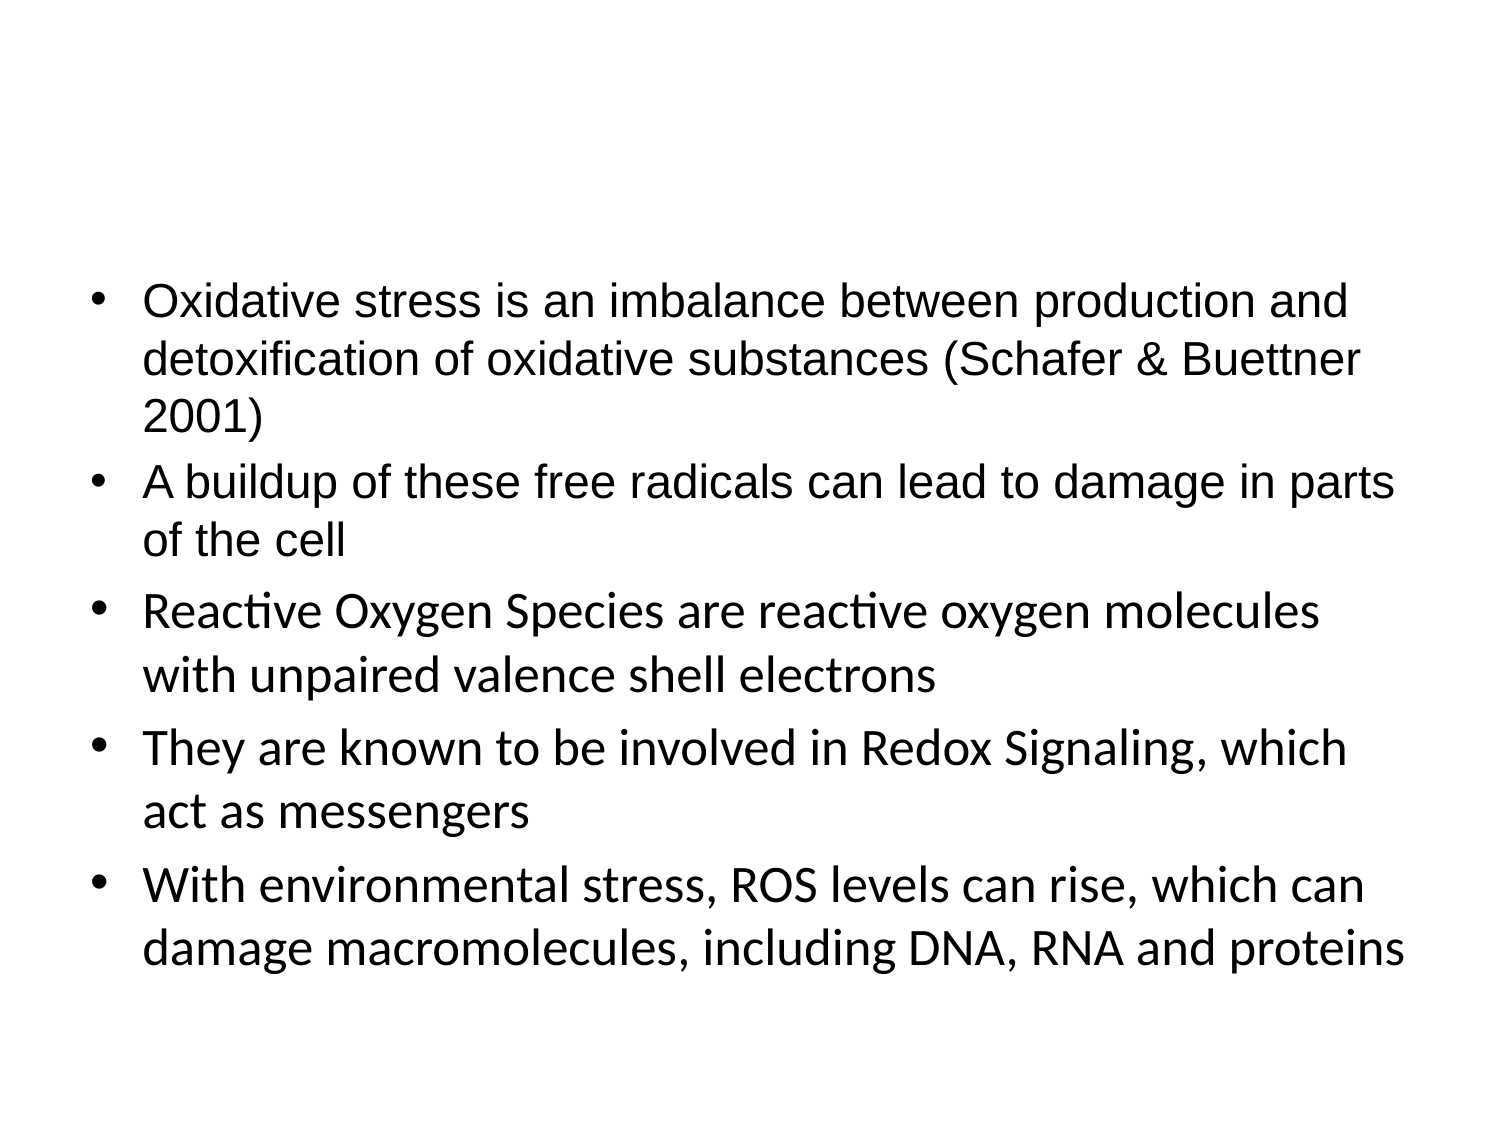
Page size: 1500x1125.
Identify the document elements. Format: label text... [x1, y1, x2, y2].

list Oxidative stress is an imbalance between production and detoxification of oxidative substances (Schafer & Buettner 2001) A buildup of these free radicals can lead to damage in parts of the cell Reactive Oxygen Species are reactive oxygen molecules with unpaired valence shell electrons They are known to be involved in Redox Signaling, which act as messengers With environmental stress, ROS levels can rise, which can damage macromolecules, including DNA, RNA and proteins [75, 262, 1425, 1005]
